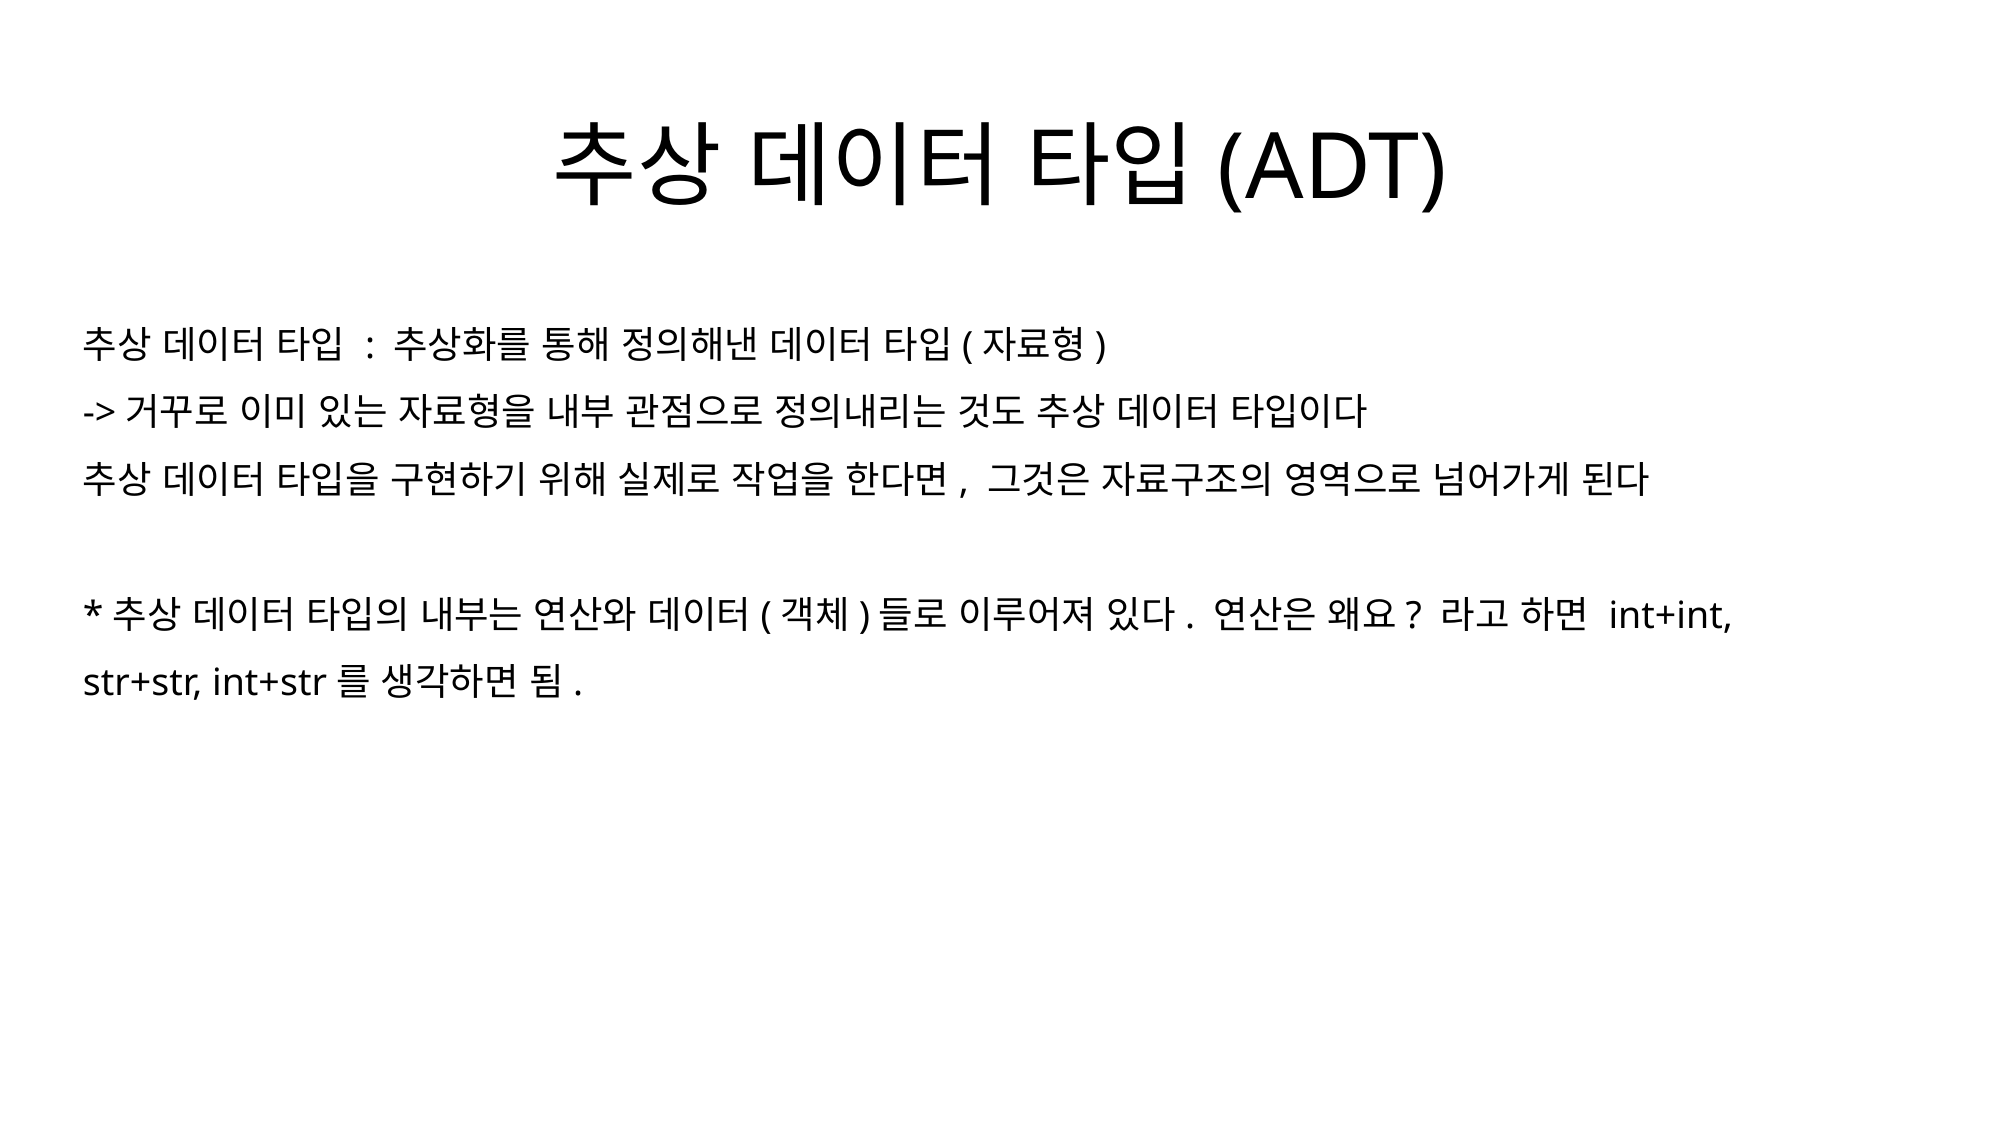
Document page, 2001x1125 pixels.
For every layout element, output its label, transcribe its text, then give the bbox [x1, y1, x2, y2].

text_box 추상 데이터 타입 : 추상화를 통해 정의해낸 데이터 타입(자료형) ->거꾸로 이미 있는 자료형을 내부 관점으로 정의내리는 것도 추상 데이터 타입이다 추상 데이터 타입을 구현하기 위해 실제로 작업을 한다면, 그것은 자료구조의 영역으로 넘어가게 된다 *추상 데이터 타입의 내부는 연산와 데이터(객체)들로 이루어져 있다. 연산은 왜요? 라고 하면 int+int, str+str, int+str를 생각하면 됨. [68, 290, 1863, 711]
title 추상 데이터 타입(ADT) [137, 59, 1863, 278]
